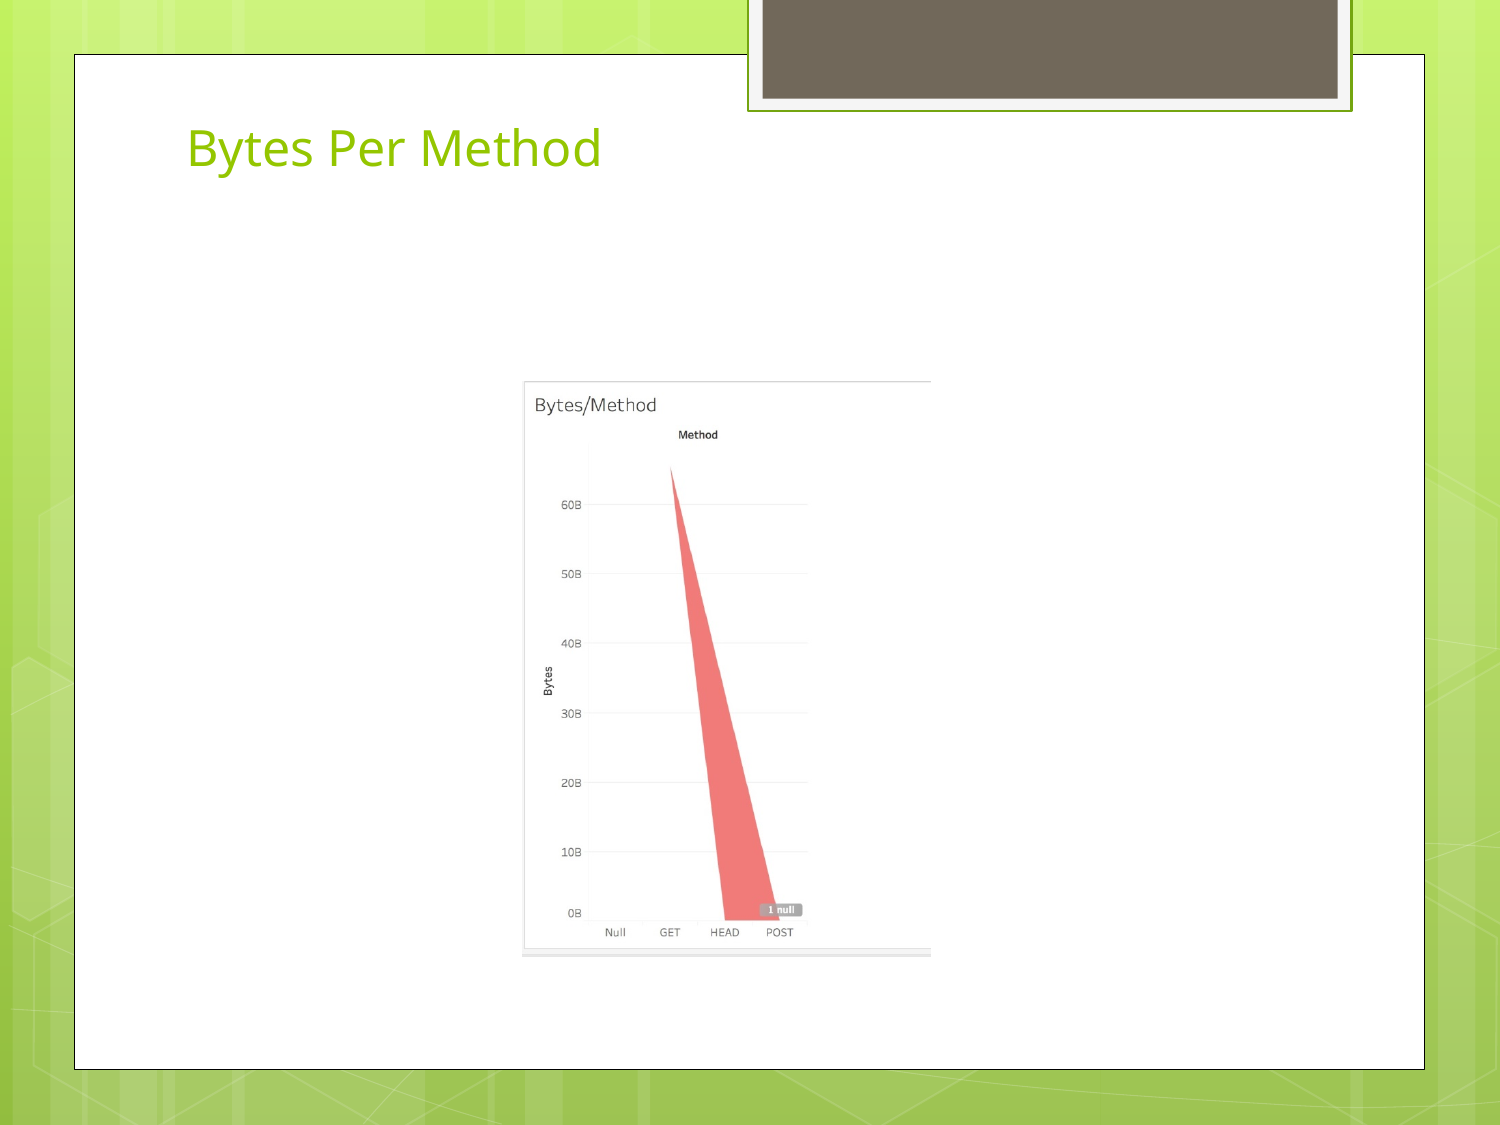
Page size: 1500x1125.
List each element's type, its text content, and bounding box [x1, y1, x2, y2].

title Bytes Per Method [171, 90, 1324, 185]
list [522, 380, 932, 957]
